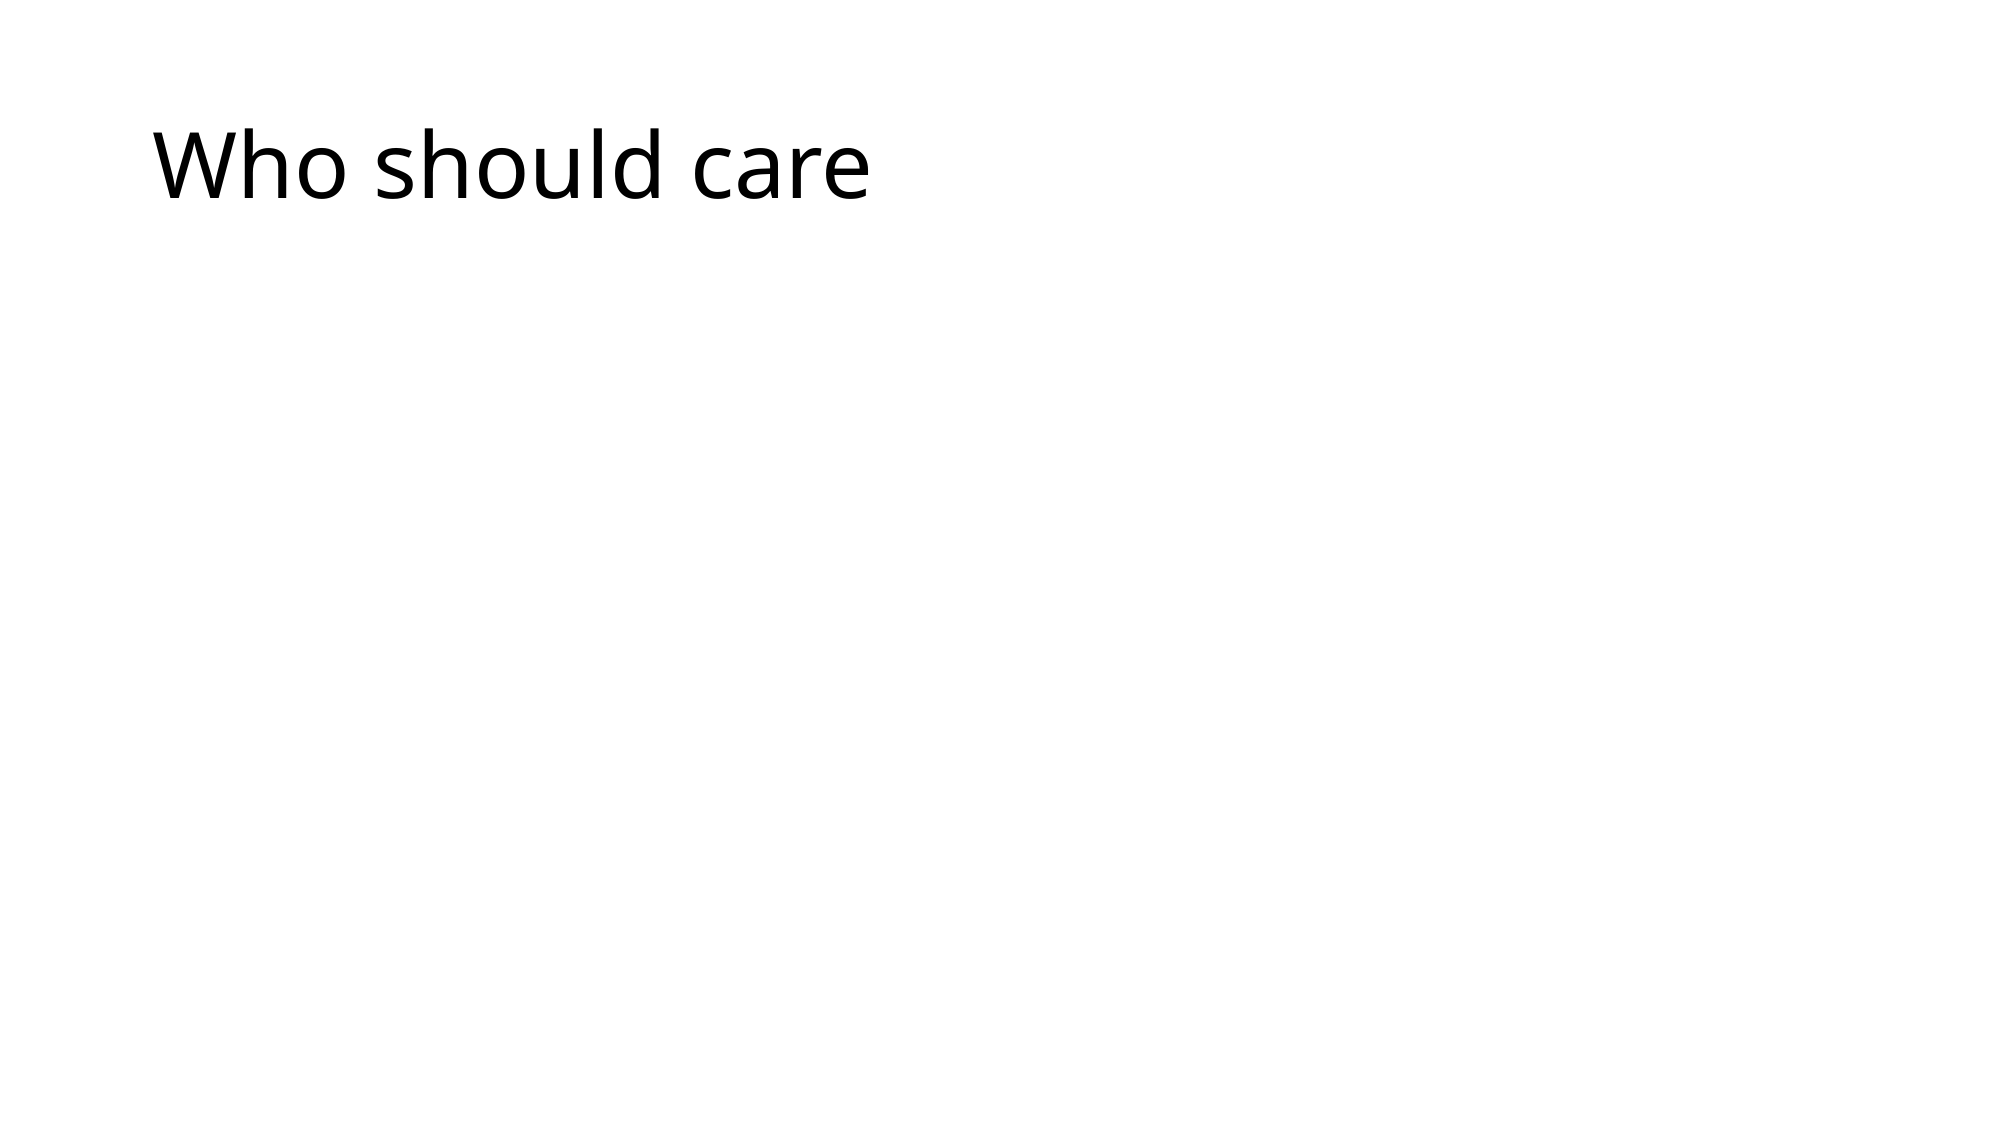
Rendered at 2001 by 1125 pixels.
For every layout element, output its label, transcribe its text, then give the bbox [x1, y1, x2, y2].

title Who should care [137, 59, 1863, 278]
